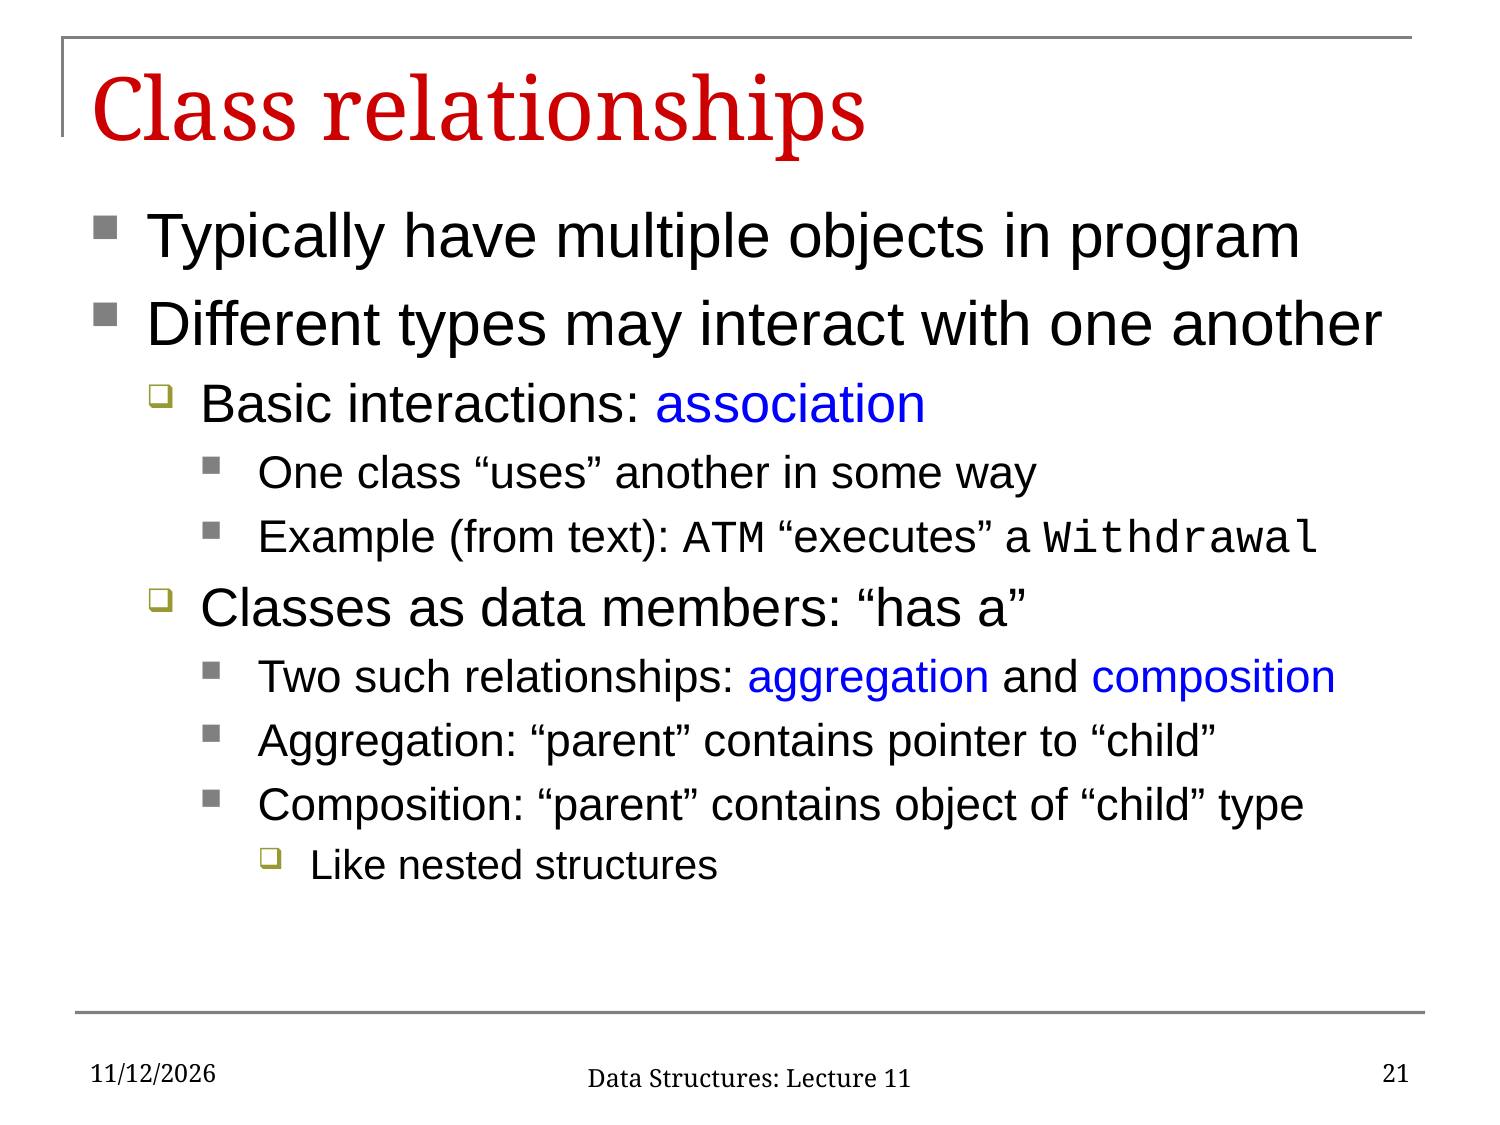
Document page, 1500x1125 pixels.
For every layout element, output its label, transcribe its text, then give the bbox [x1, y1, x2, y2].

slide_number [74, 1023, 426, 1100]
slide_number 21 [1074, 1023, 1426, 1100]
list Typically have multiple objects in program Different types may interact with one another Basic interactions: association One class “uses” another in some way Example (from text): ATM “executes” a Withdrawal Classes as data members: “has a” Two such relationships: aggregation and composition Aggregation: “parent” contains pointer to “child” Composition: “parent” contains object of “child” type Like nested structures [75, 187, 1425, 1006]
footer Data Structures: Lecture 11 [512, 1024, 988, 1101]
title Class relationships [75, 45, 1425, 163]
